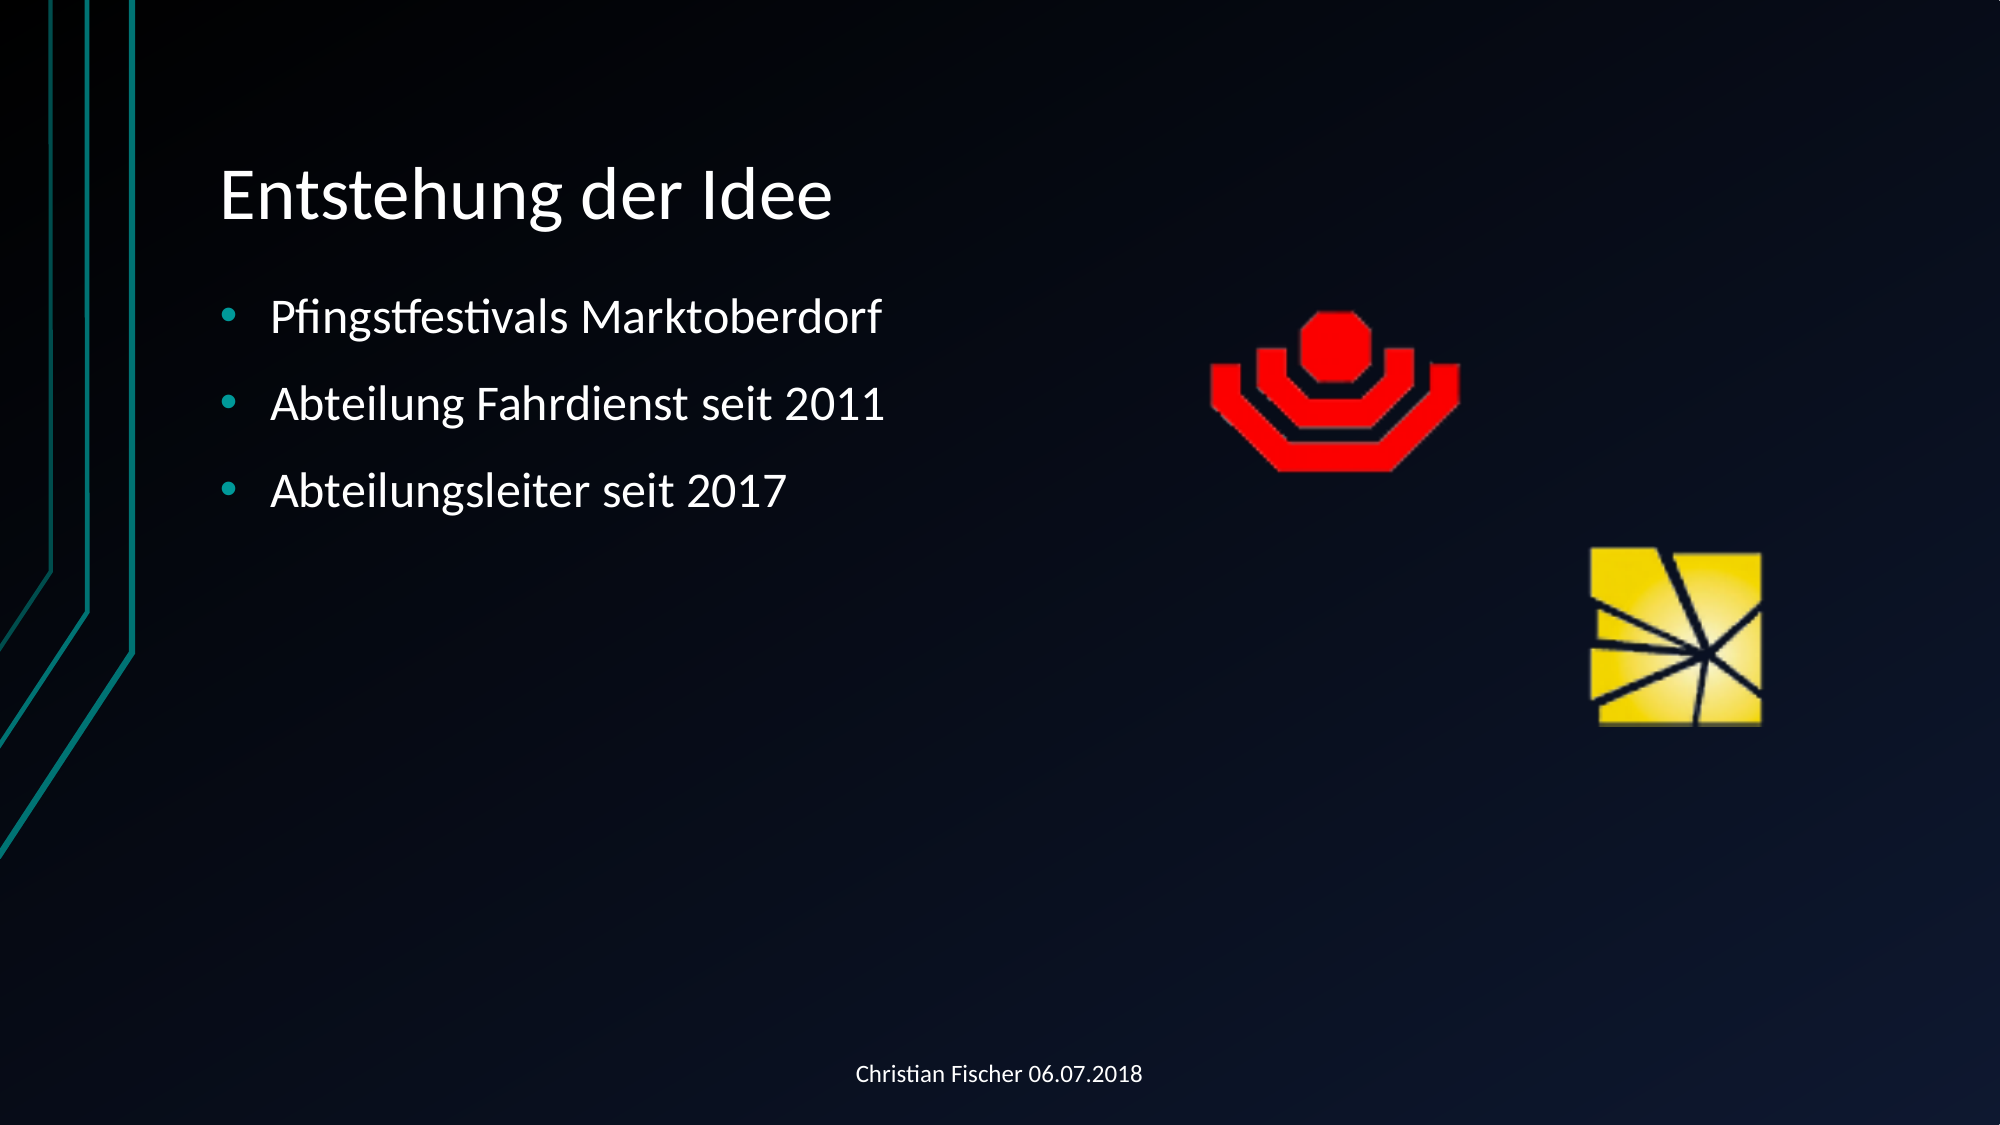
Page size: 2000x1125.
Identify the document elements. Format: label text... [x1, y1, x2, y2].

picture [1200, 303, 1473, 481]
title Entstehung der Idee [199, 45, 1900, 246]
list Pfingstfestivals Marktoberdorf Abteilung Fahrdienst seit 2011 Abteilungsleiter seit 2017 [199, 279, 1033, 1013]
footer Christian Fischer 06.07.2018 [566, 1042, 1433, 1103]
picture [1542, 546, 1816, 727]
